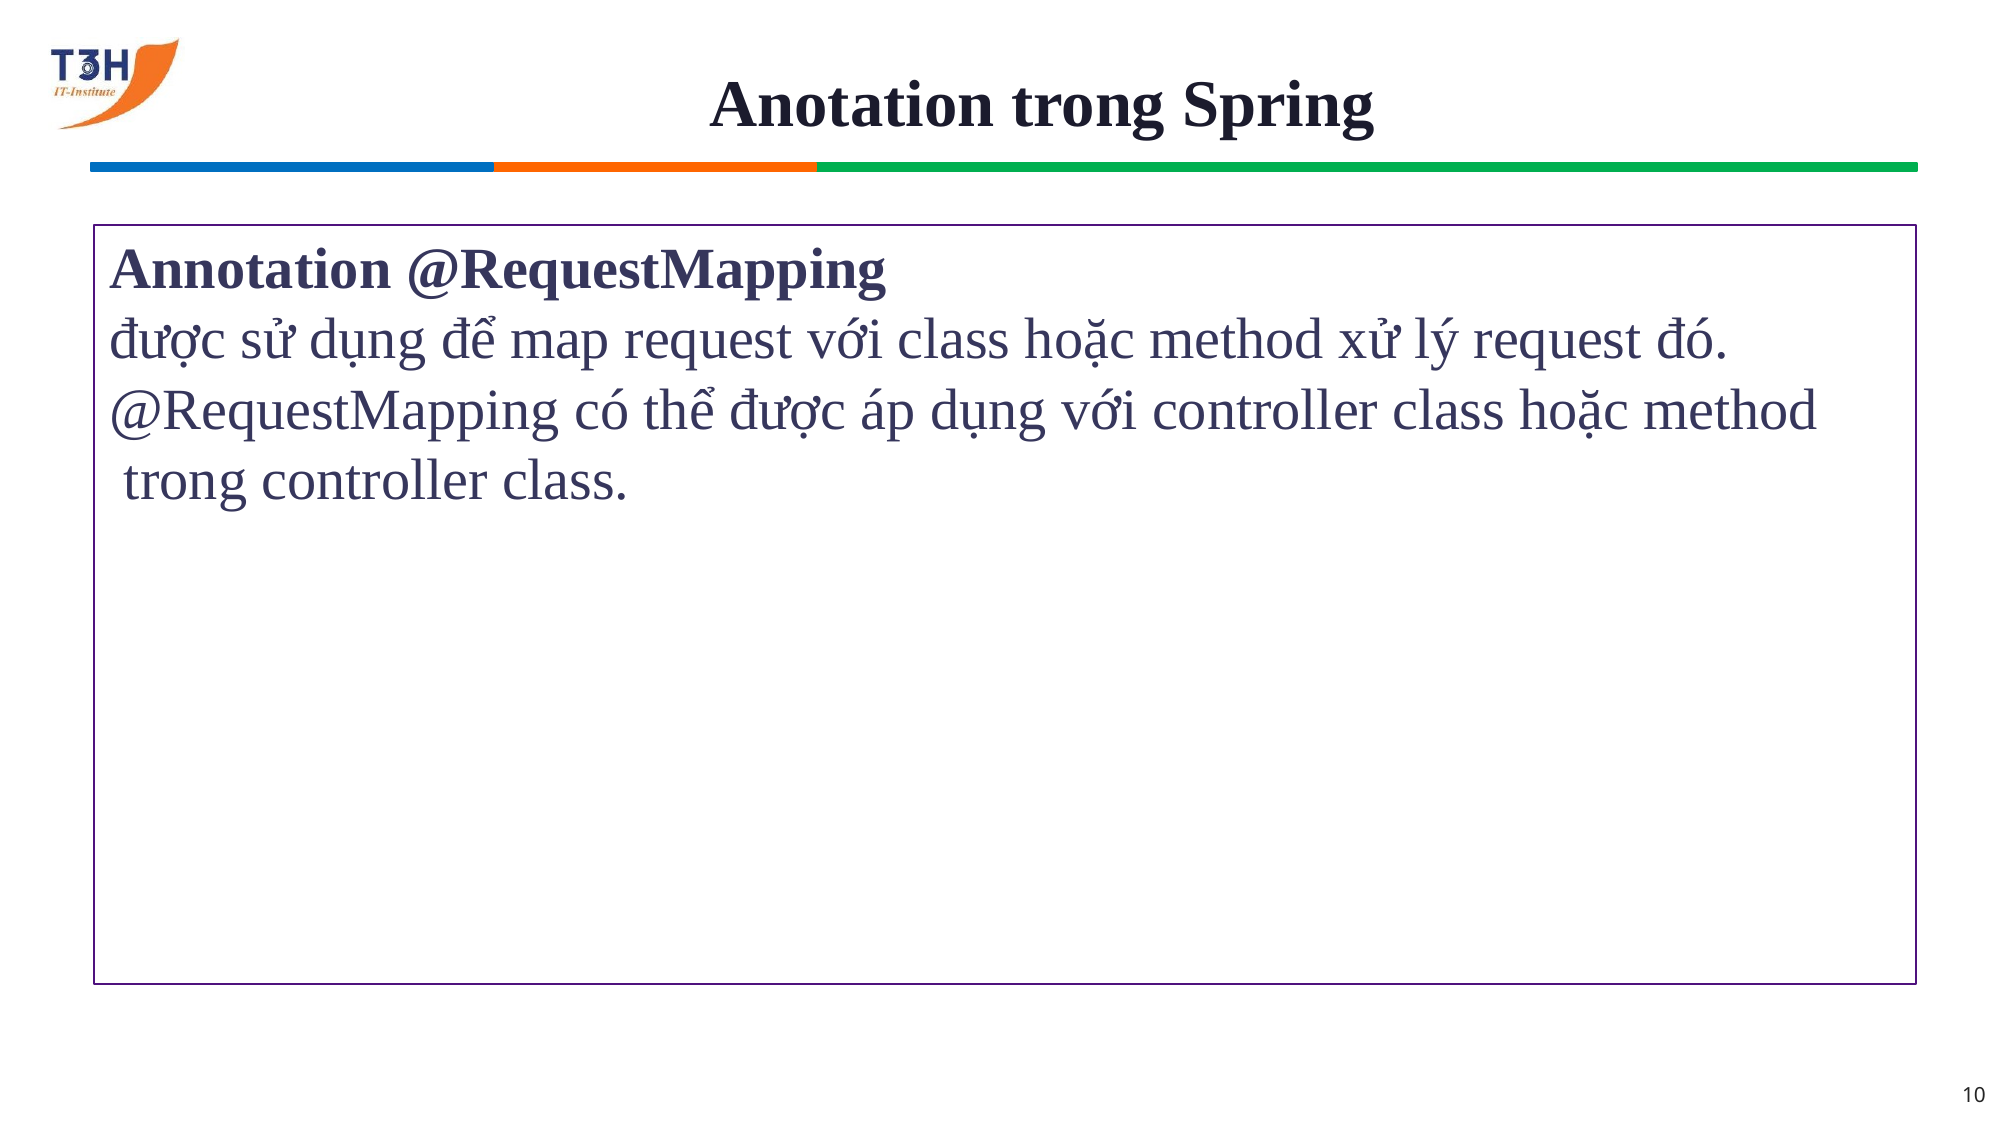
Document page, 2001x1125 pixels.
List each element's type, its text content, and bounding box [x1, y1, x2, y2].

title Anotation trong Spring [707, 57, 1377, 225]
text_box [94, 225, 1916, 984]
slide_number 10 [1955, 1081, 1992, 1125]
picture [48, 37, 185, 130]
text_box Annotation @RequestMapping được sử dụng để map request với class hoặc method xử lý request đó. @RequestMapping có thể được áp dụng với controller class hoặc method trong controller class. [107, 228, 1824, 511]
